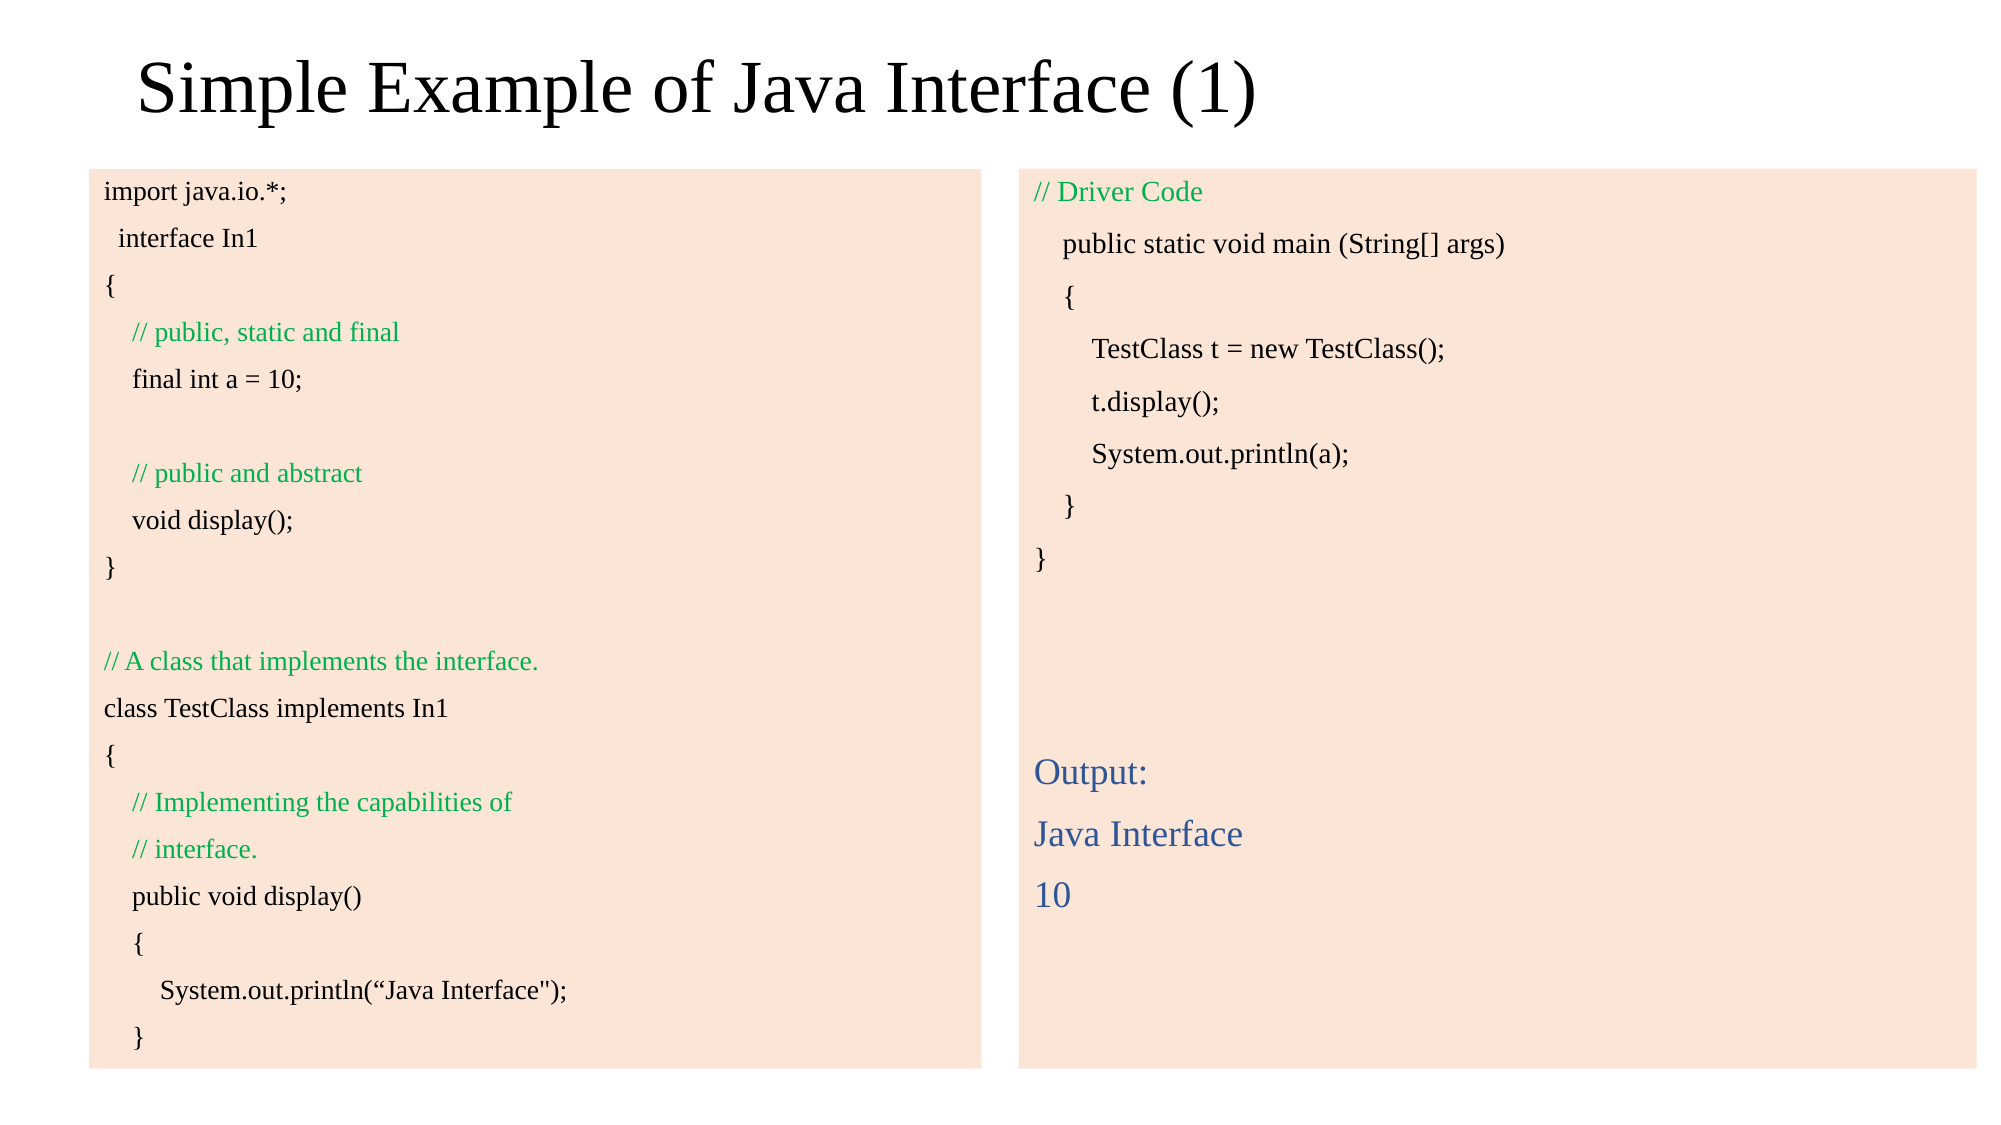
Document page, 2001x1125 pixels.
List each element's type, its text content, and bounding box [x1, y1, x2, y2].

text_box // Driver Code public static void main (String[] args) { TestClass t = new TestClass(); t.display(); System.out.println(a); } } Output: Java Interface 10 [1018, 168, 1977, 1069]
title Simple Example of Java Interface (1) [121, 23, 1847, 152]
list import java.io.*; interface In1 { // public, static and final final int a = 10; // public and abstract void display(); } // A class that implements the interface. class TestClass implements In1 { // Implementing the capabilities of // interface. public void display() { System.out.println(“Java Interface"); } [89, 168, 982, 1069]
